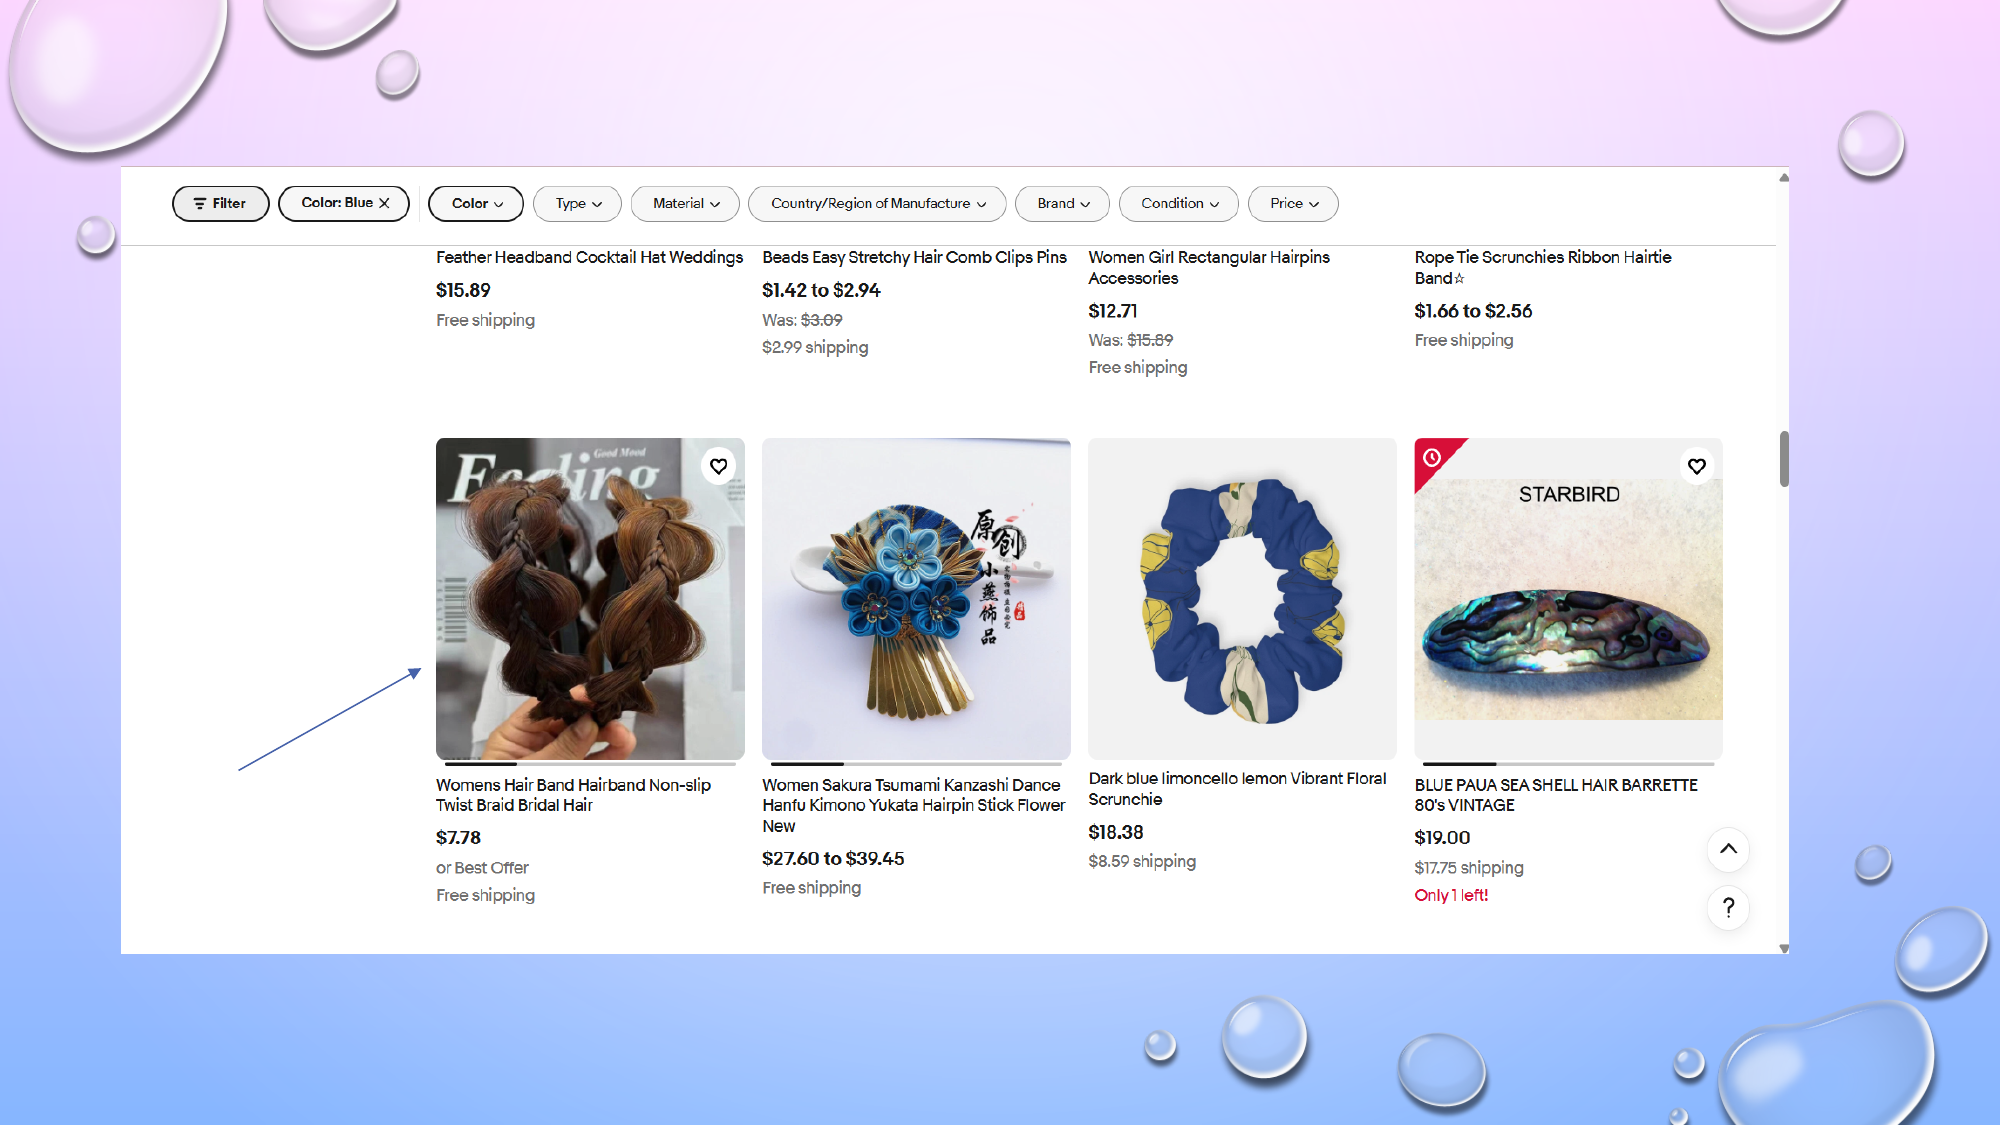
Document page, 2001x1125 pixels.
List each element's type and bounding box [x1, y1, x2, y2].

picture [0, 0, 2000, 1125]
text_box [238, 667, 422, 771]
